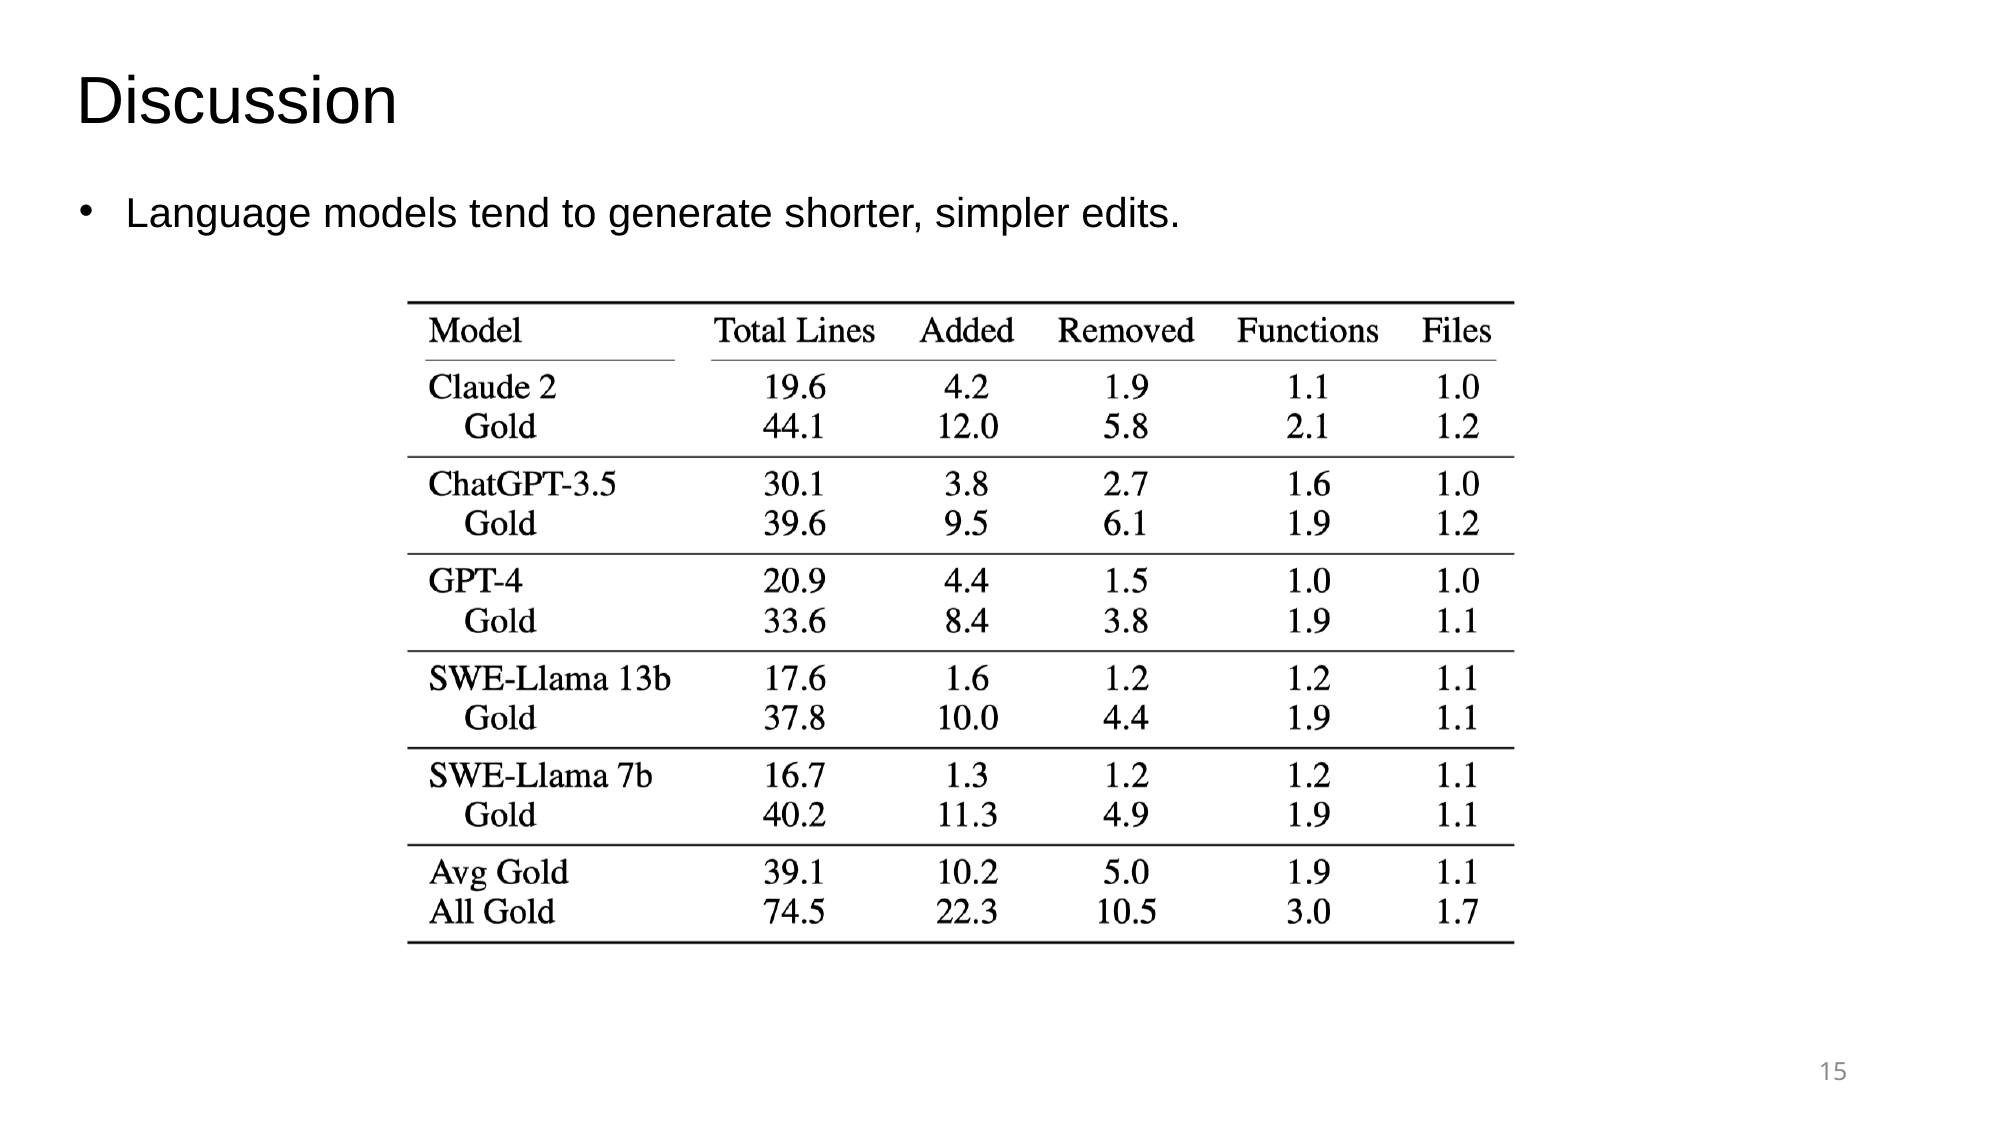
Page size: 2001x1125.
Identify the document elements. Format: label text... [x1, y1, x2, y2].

text_box Discussion [61, 49, 1068, 145]
text_box Language models tend to generate shorter, simpler edits. [64, 153, 1863, 243]
picture [400, 283, 1527, 954]
slide_number 15 [1412, 1042, 1863, 1103]
